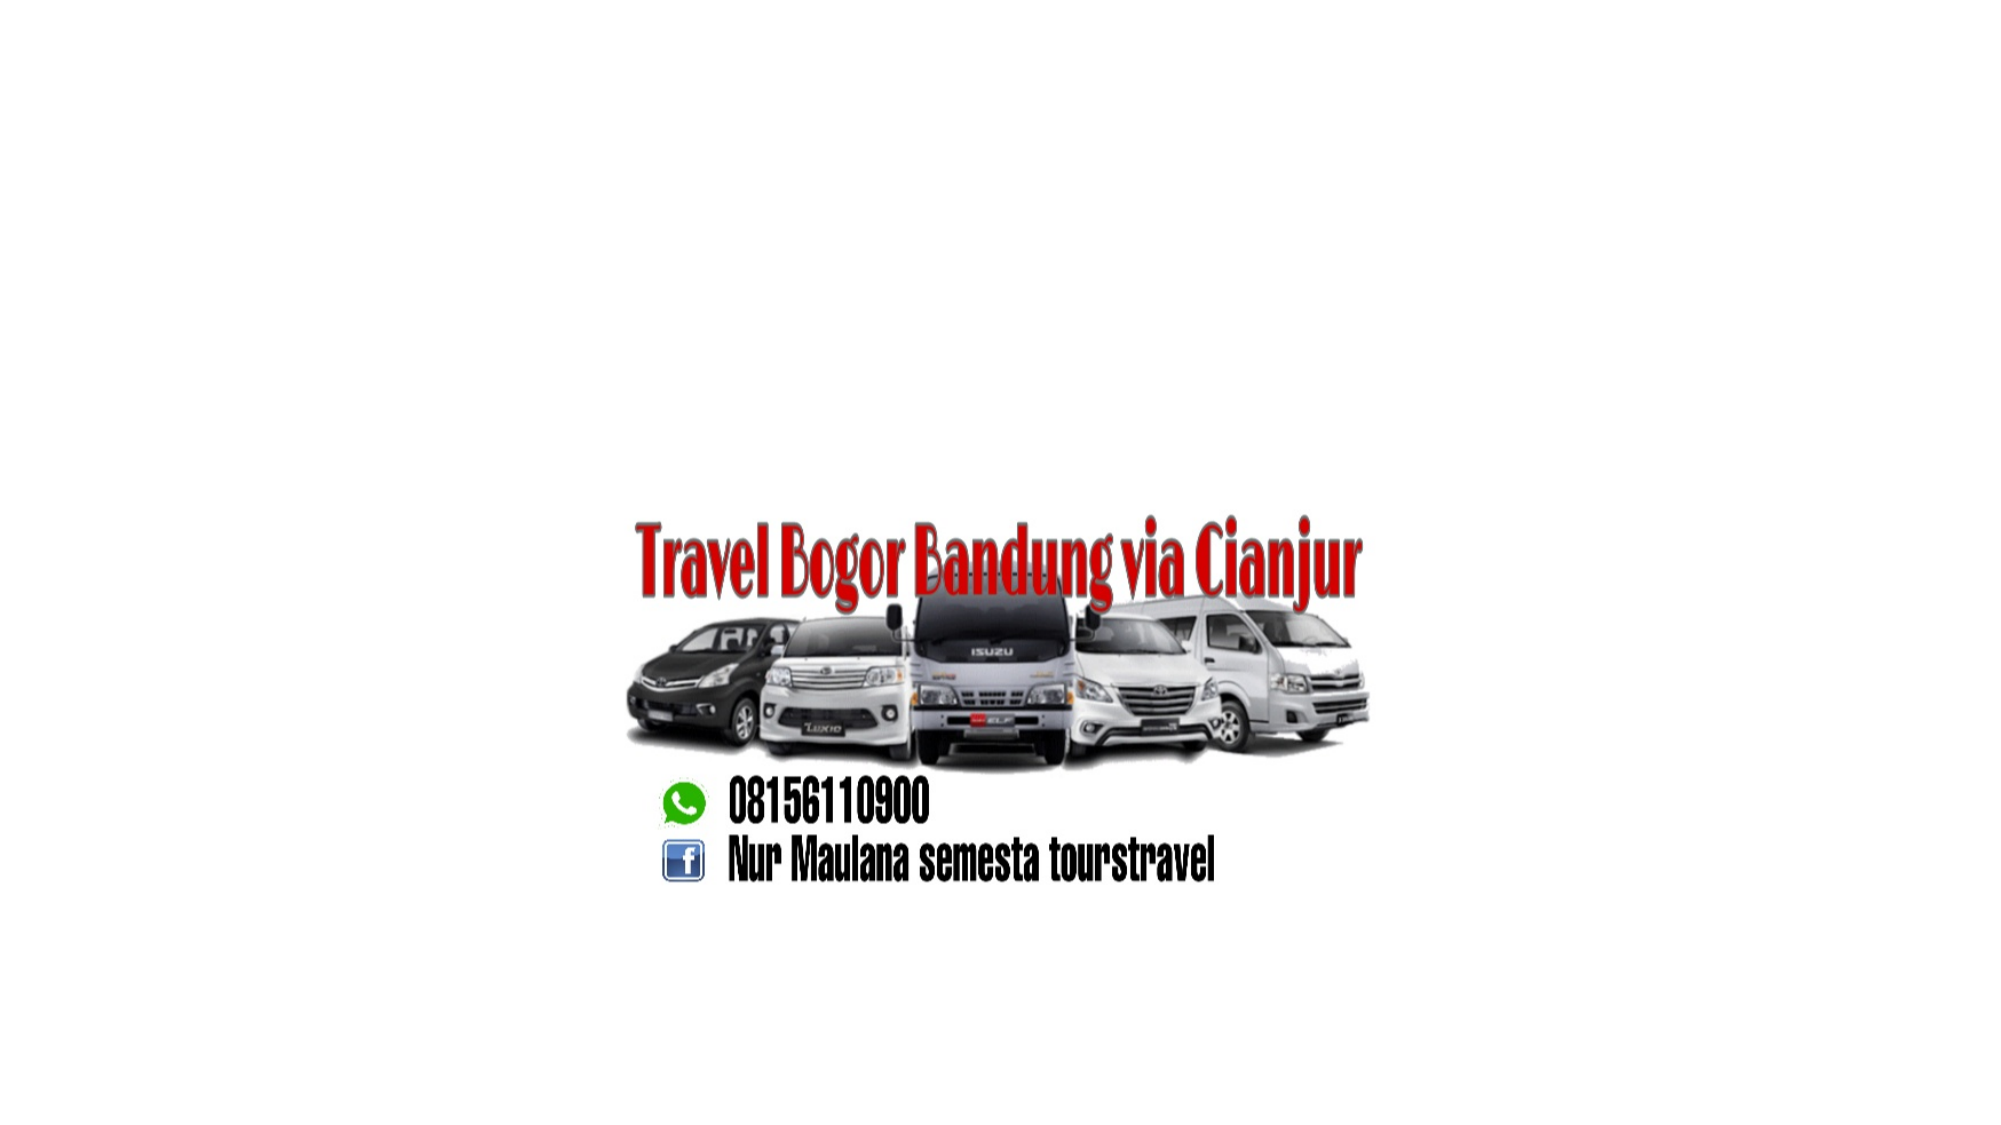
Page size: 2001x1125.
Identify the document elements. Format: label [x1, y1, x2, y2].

list [588, 299, 1412, 1014]
